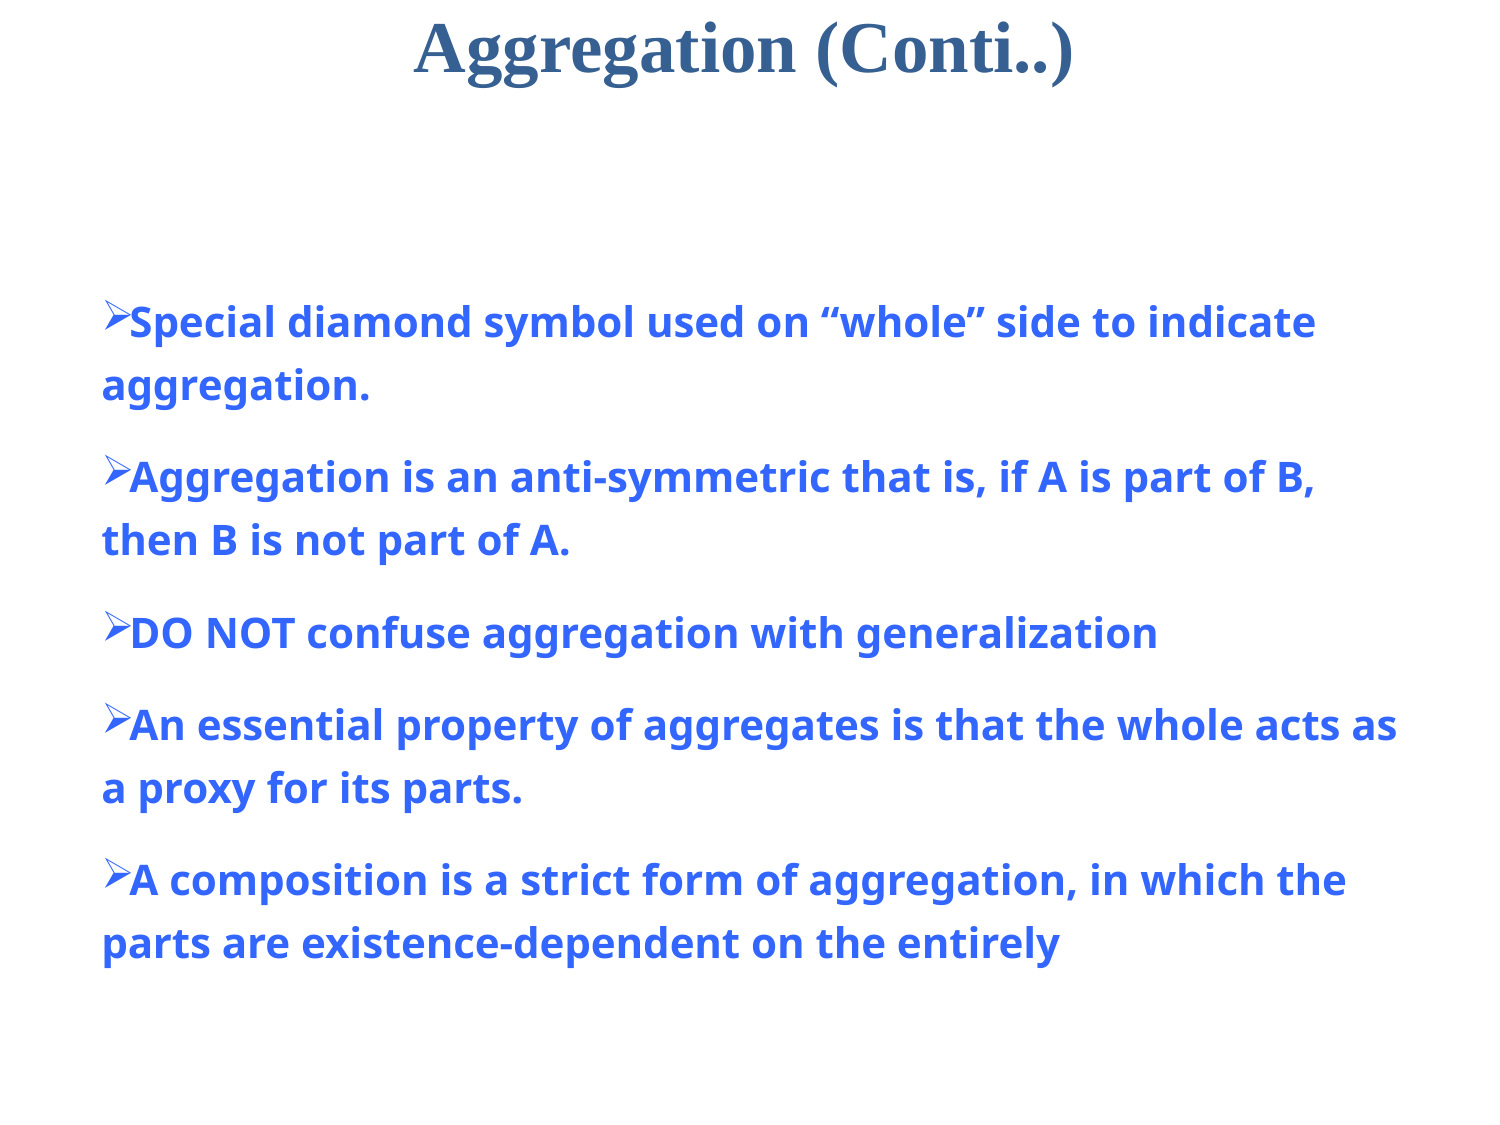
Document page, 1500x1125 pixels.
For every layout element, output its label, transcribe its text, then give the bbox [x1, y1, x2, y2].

title Aggregation (Conti..) [125, 0, 1364, 238]
list Special diamond symbol used on “whole” side to indicate aggregation. Aggregation is an anti-symmetric that is, if A is part of B, then B is not part of A. DO NOT confuse aggregation with generalization An essential property of aggregates is that the whole acts as a proxy for its parts. A composition is a strict form of aggregation, in which the parts are existence-dependent on the entirely [101, 282, 1399, 974]
